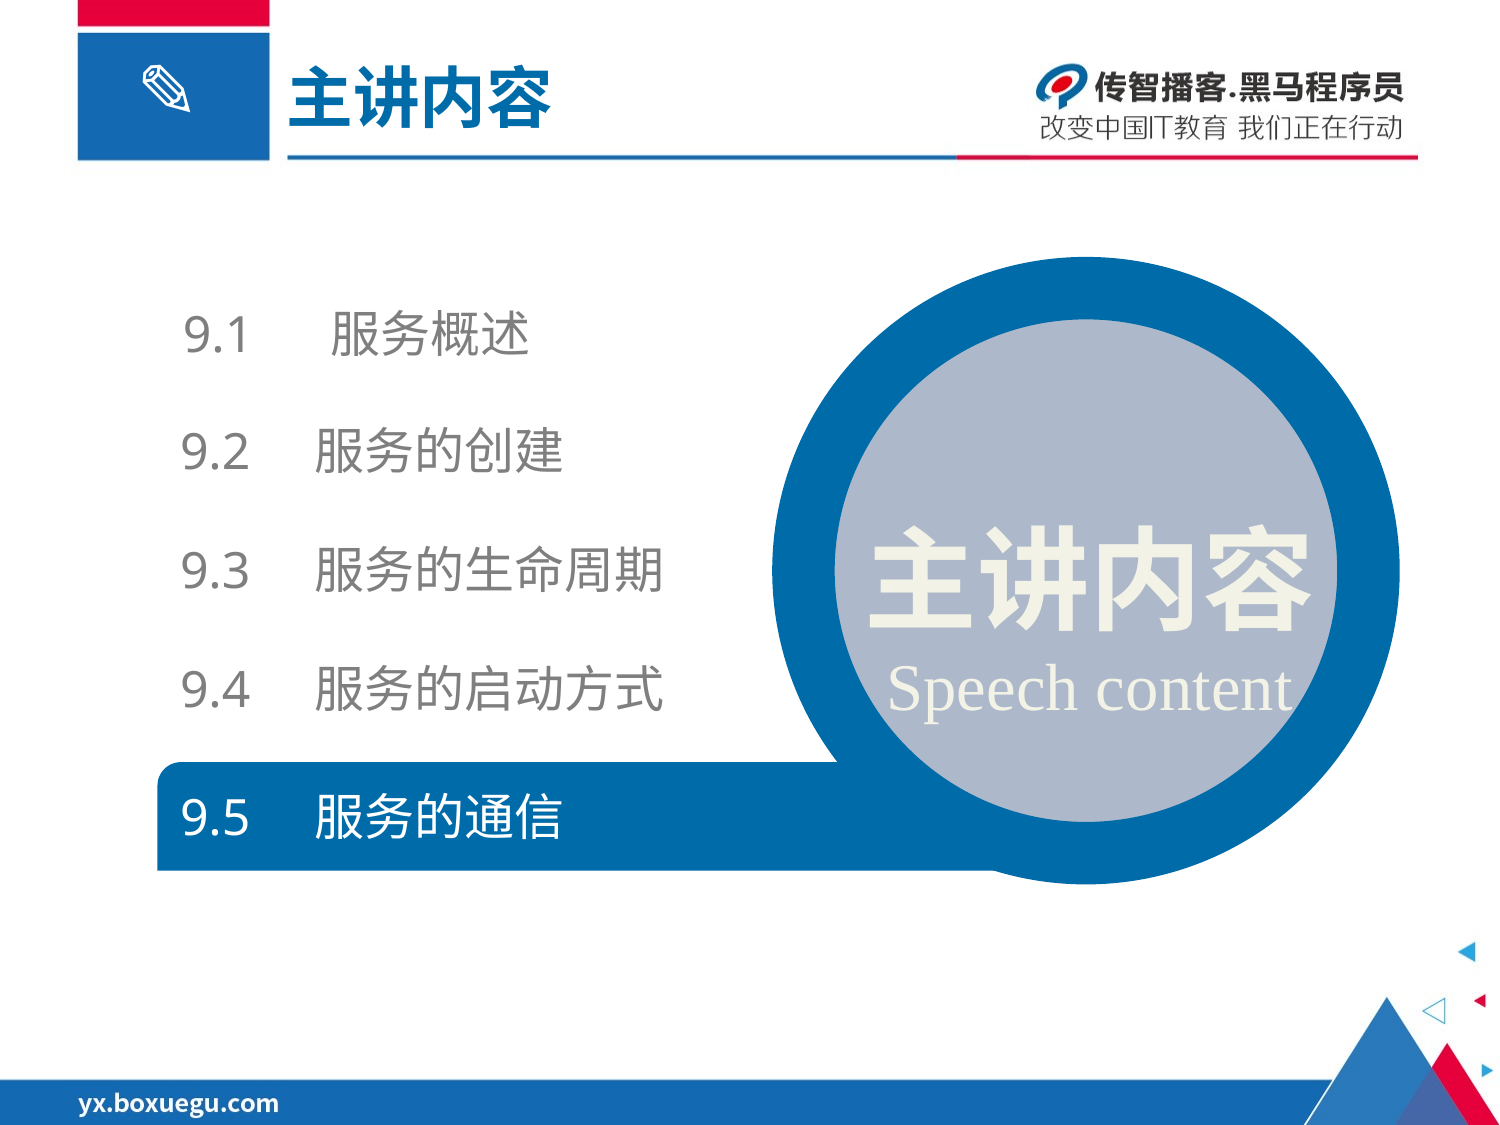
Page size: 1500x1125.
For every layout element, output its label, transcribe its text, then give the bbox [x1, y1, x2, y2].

text_box [157, 761, 1058, 871]
text_box [852, 732, 1320, 855]
text_box 9.2 服务的创建 [180, 419, 809, 480]
text_box [837, 287, 1335, 434]
text_box 主讲内容 Speech content [797, 434, 1383, 732]
text_box 9.3 服务的生命周期 [180, 538, 797, 599]
text_box 主讲内容 [271, 32, 1117, 159]
text_box 9.1 服务概述 [183, 302, 812, 363]
text_box 9.5 服务的通信 [180, 785, 809, 846]
picture [0, 0, 1500, 1125]
text_box 9.4 服务的启动方式 [180, 657, 797, 718]
